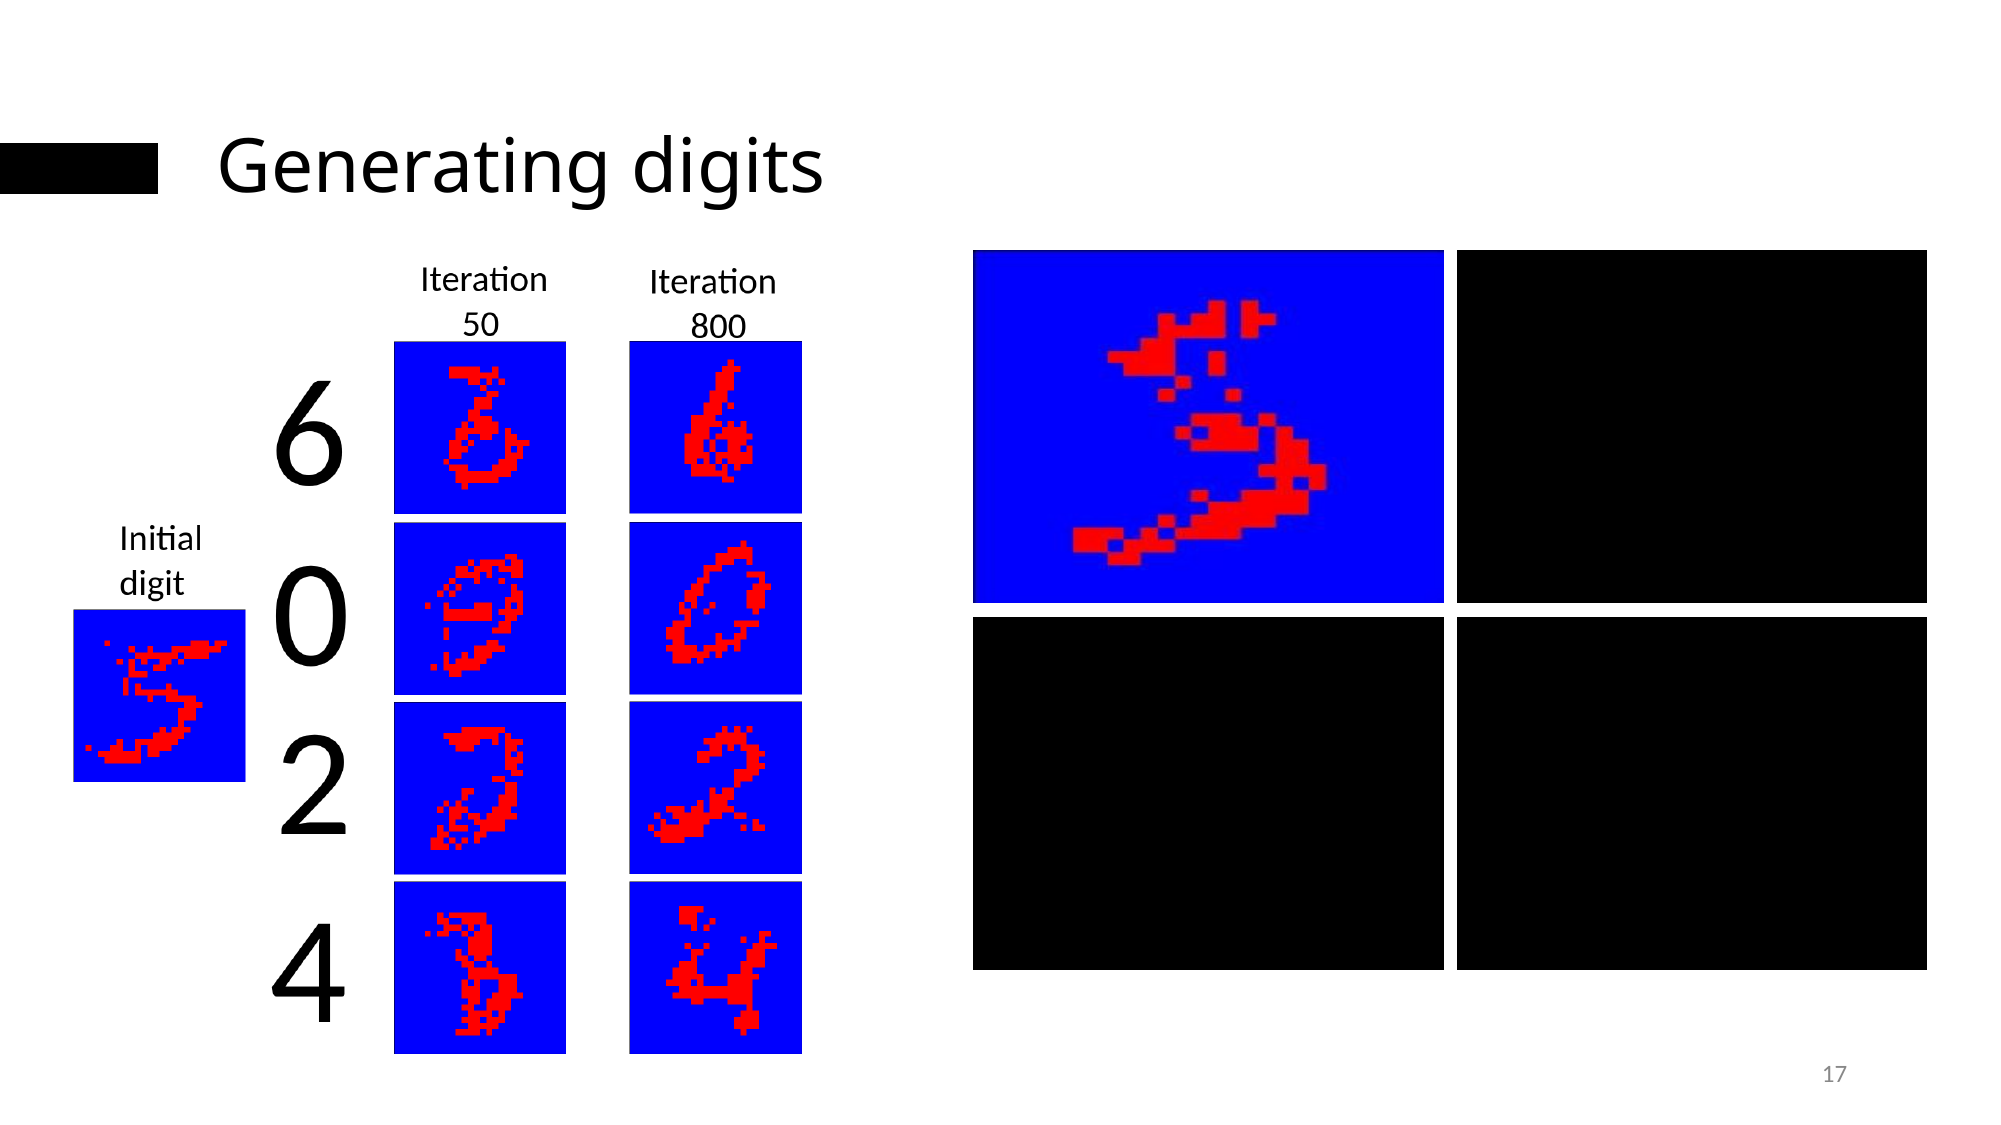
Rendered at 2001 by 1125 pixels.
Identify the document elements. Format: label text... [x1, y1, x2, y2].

picture [69, 262, 810, 1061]
title Generating digits [201, 59, 1927, 278]
text_box [0, 144, 158, 193]
slide_number ‹#› [1412, 1042, 1863, 1103]
picture [973, 617, 1444, 970]
picture [1457, 617, 1927, 970]
picture [1457, 250, 1927, 604]
picture [973, 250, 1444, 604]
